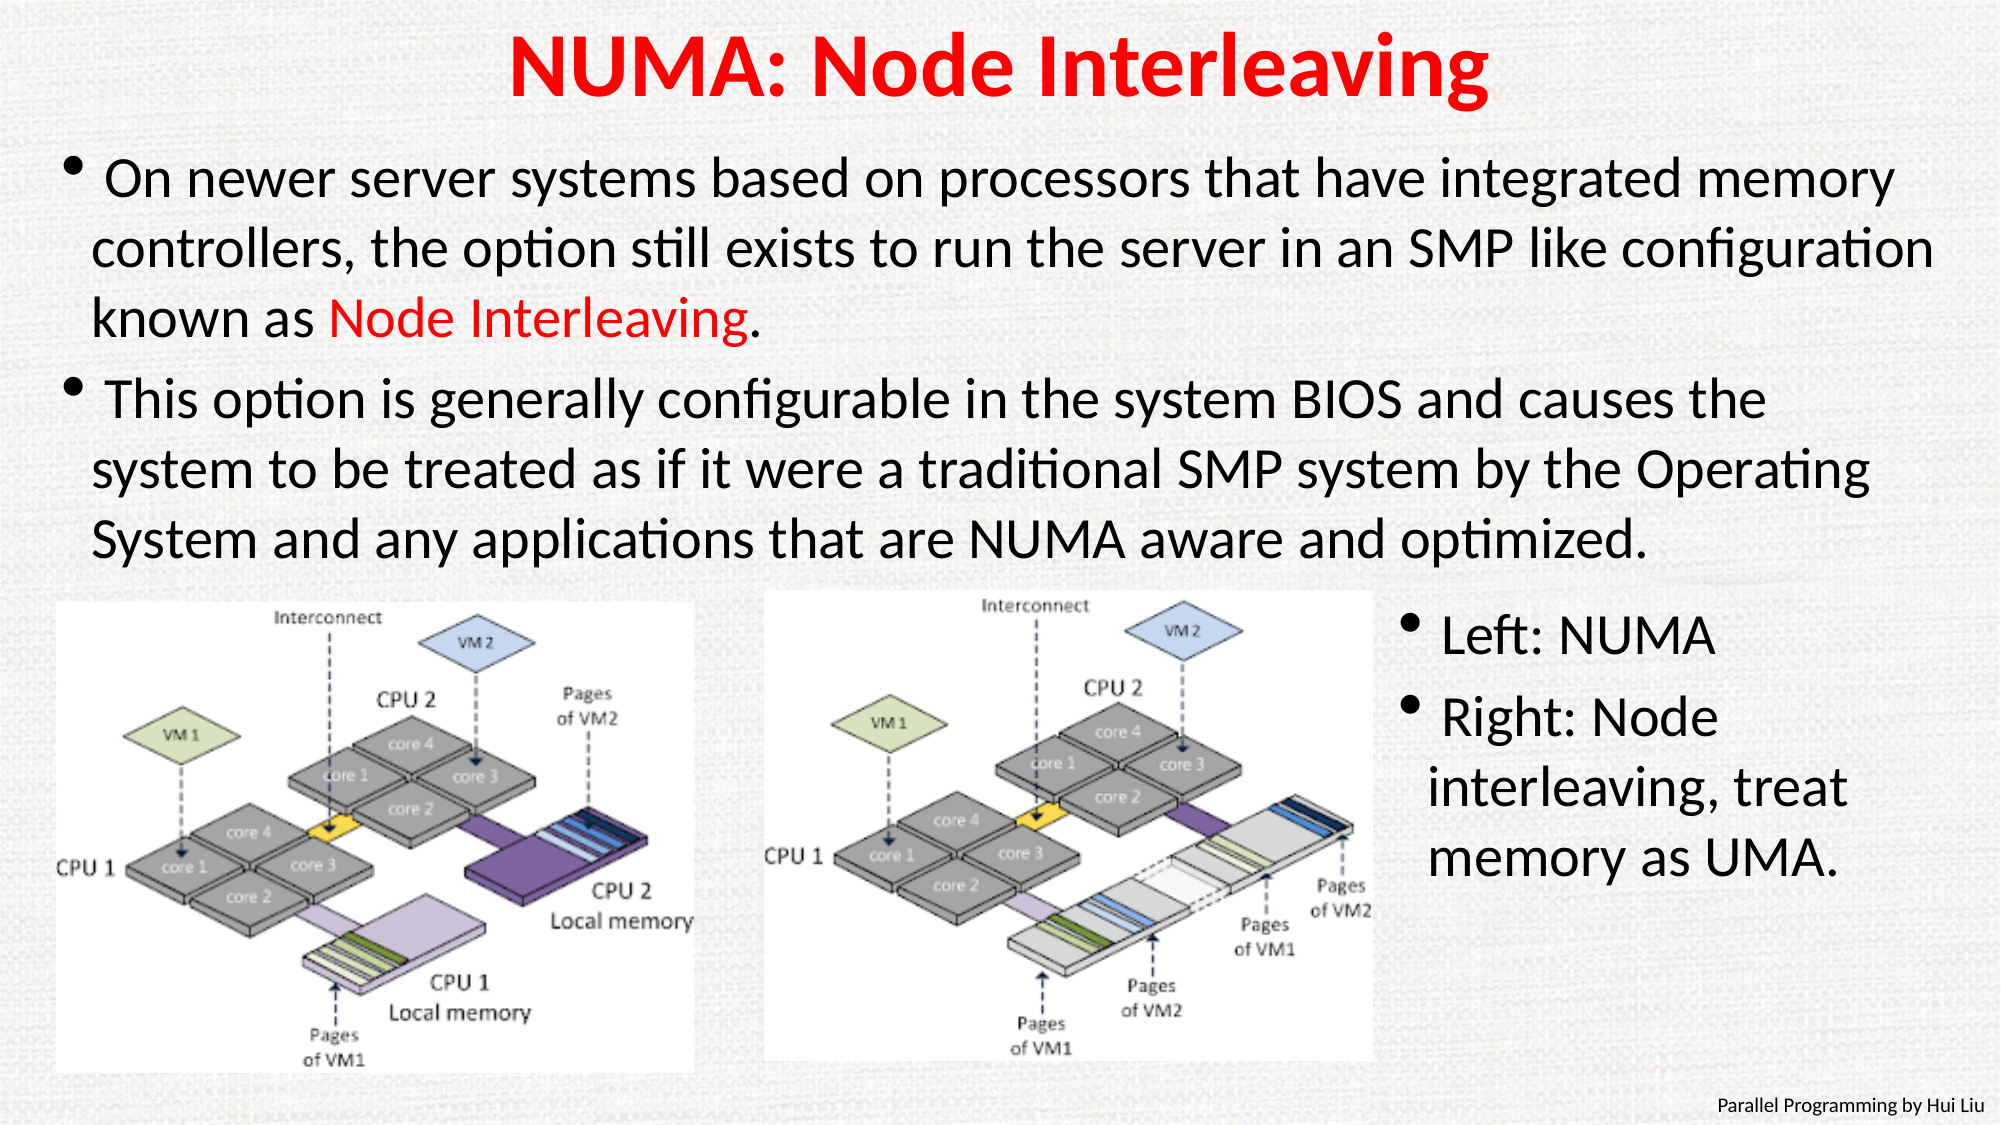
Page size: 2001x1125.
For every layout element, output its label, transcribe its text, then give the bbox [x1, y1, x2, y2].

picture [0, 0, 2001, 1125]
title NUMA: Node Interleaving [94, 10, 1906, 132]
text_box Parallel Programming by Hui Liu [1686, 1084, 2000, 1125]
text_box Left: NUMA Right: Node interleaving, treat memory as UMA. [1392, 590, 2000, 1061]
text_box On newer server systems based on processors that have integrated memory controllers, the option still exists to run the server in an SMP like configuration known as Node Interleaving. This option is generally configurable in the system BIOS and causes the system to be treated as if it were a traditional SMP system by the Operating System and any applications that are NUMA aware and optimized. [55, 132, 1944, 603]
